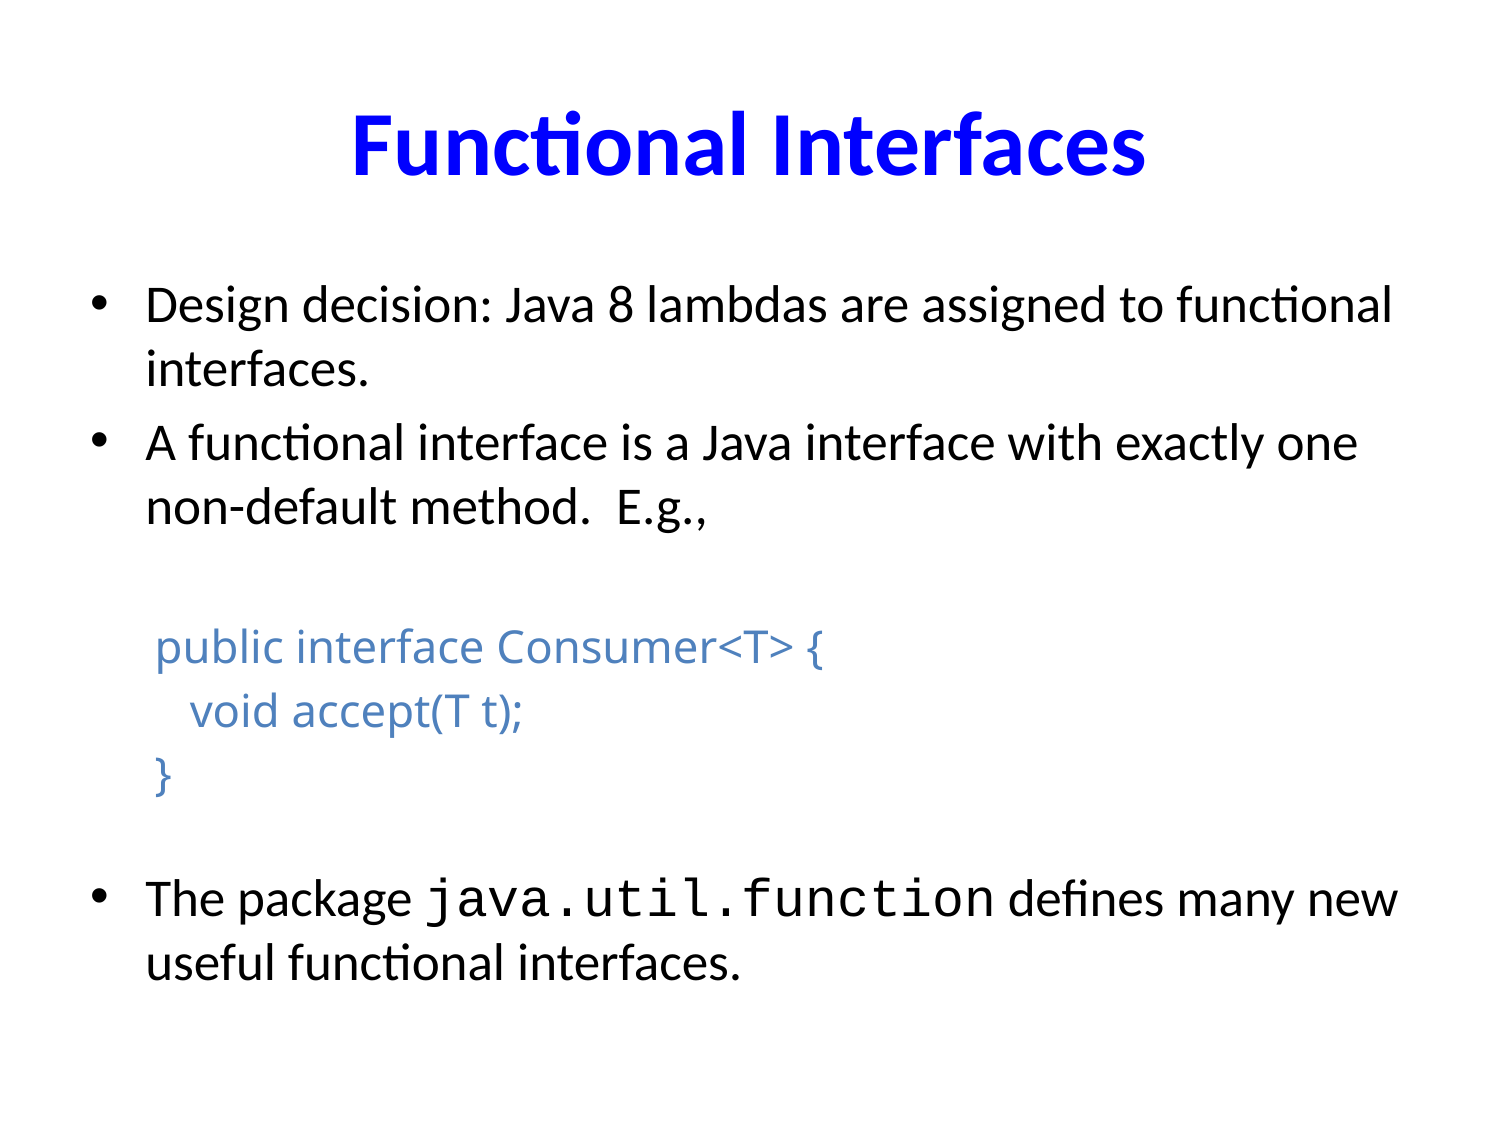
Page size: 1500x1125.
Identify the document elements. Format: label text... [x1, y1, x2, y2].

list Design decision: Java 8 lambdas are assigned to functional interfaces. A functional interface is a Java interface with exactly one non-default method. E.g., public interface Consumer<T> { void accept(T t); } The package java.util.function defines many new useful functional interfaces. [75, 262, 1456, 1005]
title Functional Interfaces [75, 45, 1425, 233]
